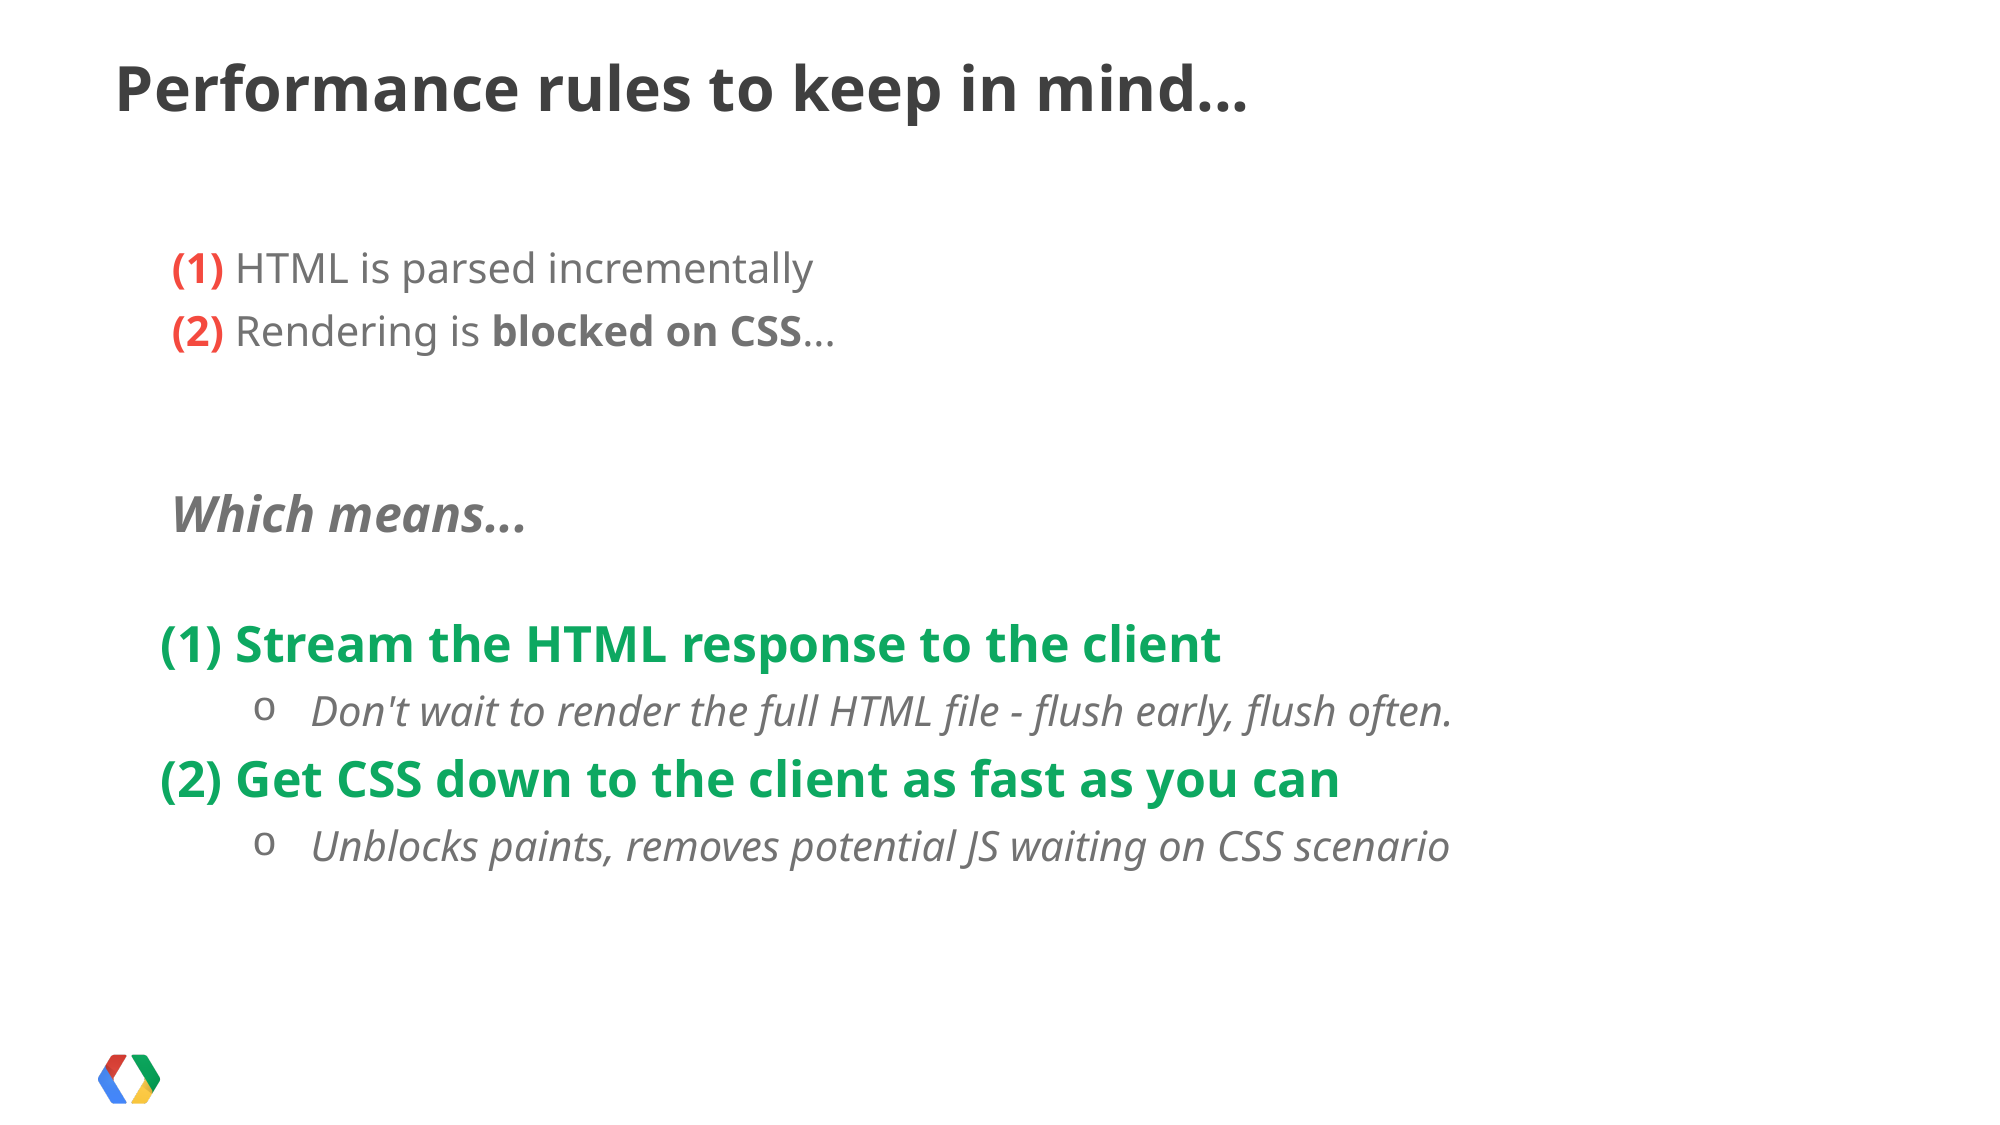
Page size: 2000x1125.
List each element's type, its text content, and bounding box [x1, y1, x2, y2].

picture [97, 1047, 161, 1111]
list (1) HTML is parsed incrementally (2) Rendering is blocked on CSS... Which means... (1) Stream the HTML response to the client Don't wait to render the full HTML file - flush early, flush often. (2) Get CSS down to the client as fast as you can Unblocks paints, removes potential JS waiting on CSS scenario [145, 227, 1900, 992]
title Performance rules to keep in mind... [99, 20, 1900, 140]
